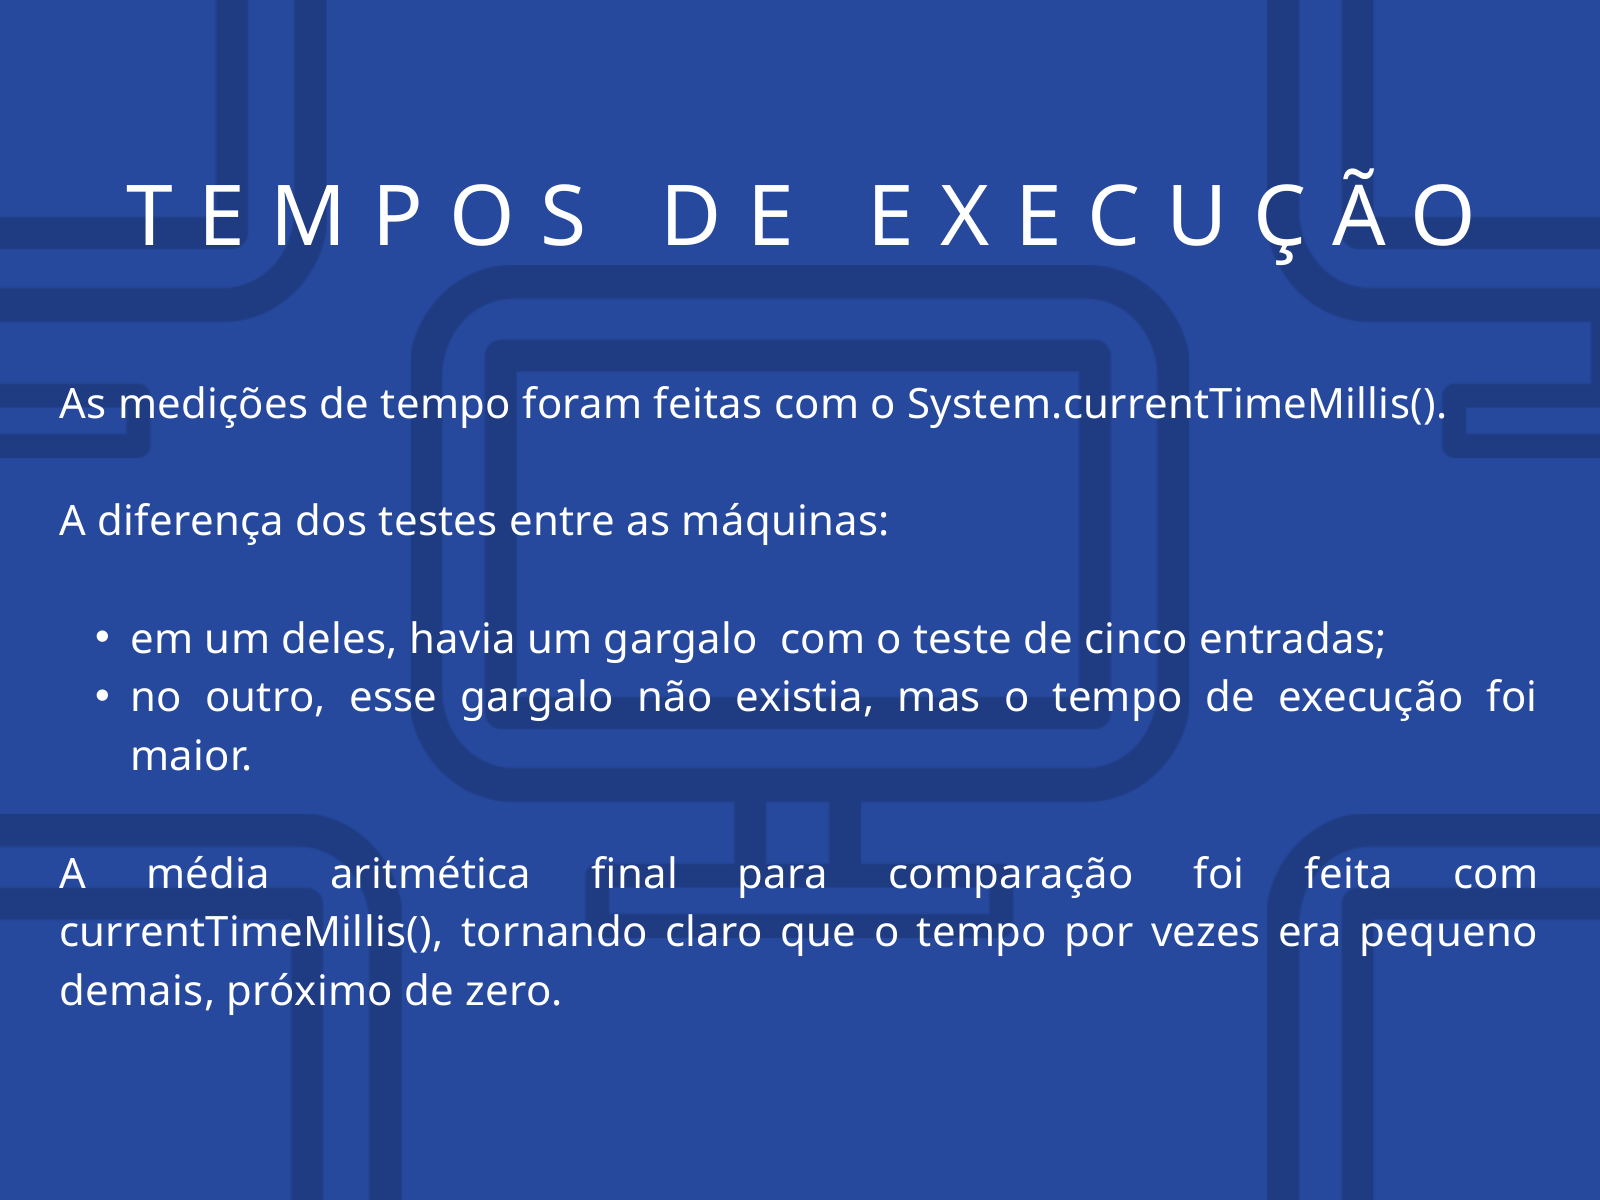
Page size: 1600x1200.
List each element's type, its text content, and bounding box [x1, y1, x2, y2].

text_box [0, 814, 402, 1200]
text_box TEMPOS DE EXECUÇÃO [90, 144, 1513, 368]
text_box [0, 0, 327, 458]
text_box [1267, 814, 1600, 1200]
text_box [1267, 0, 1600, 458]
text_box As medições de tempo foram feitas com o System.currentTimeMillis(). A diferença dos testes entre as máquinas: em um deles, havia um gargalo com o teste de cinco entradas; no outro, esse gargalo não existia, mas o tempo de execução foi maior. A média aritmética final para comparação foi feita com currentTimeMillis(), tornando claro que o tempo por vezes era pequeno demais, próximo de zero. [59, 368, 1541, 1073]
